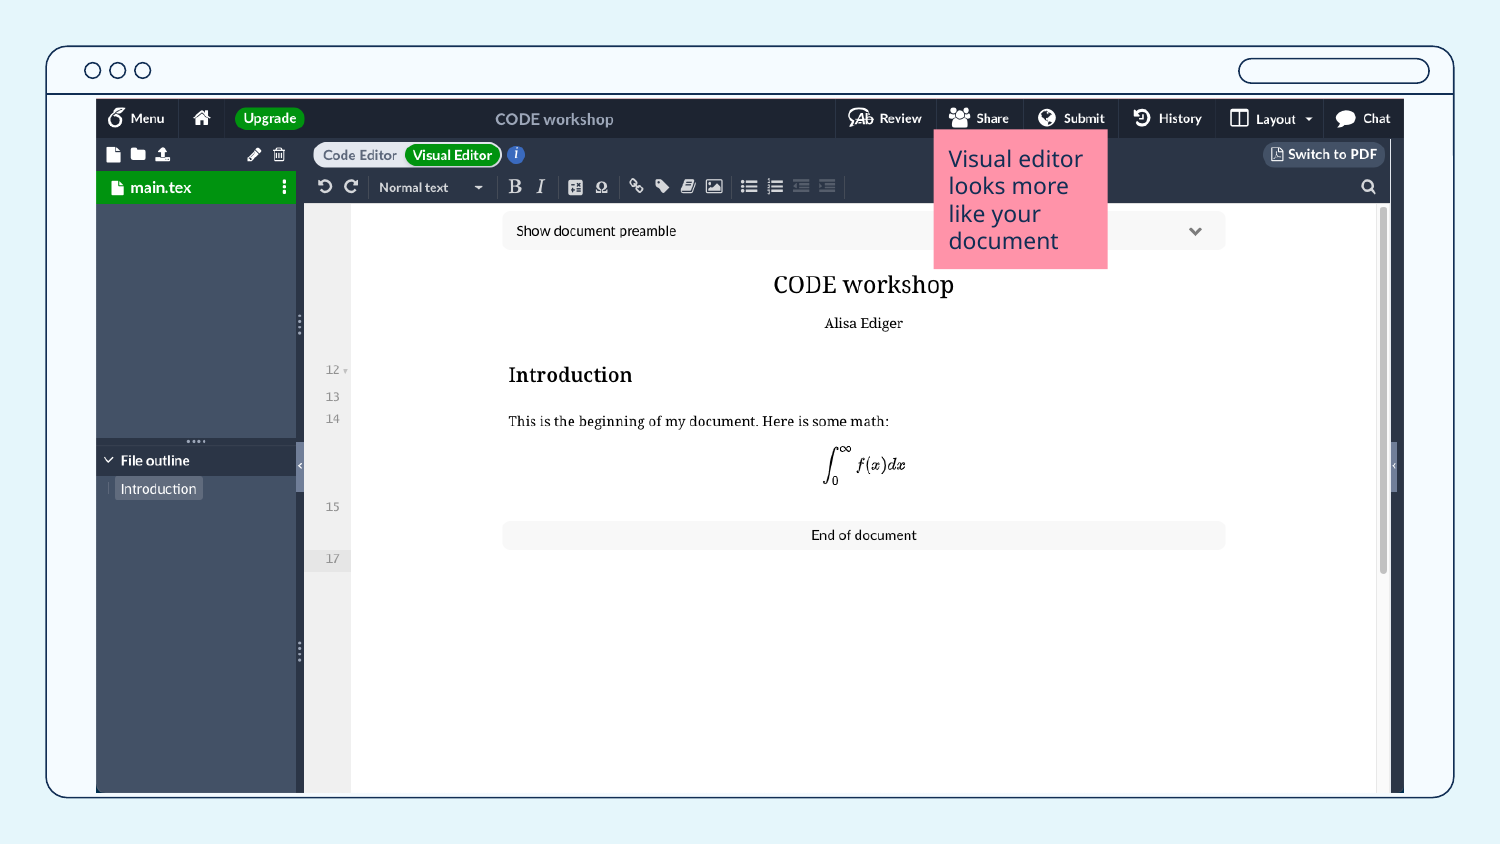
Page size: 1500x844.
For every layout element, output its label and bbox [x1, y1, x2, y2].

picture [96, 97, 1404, 793]
